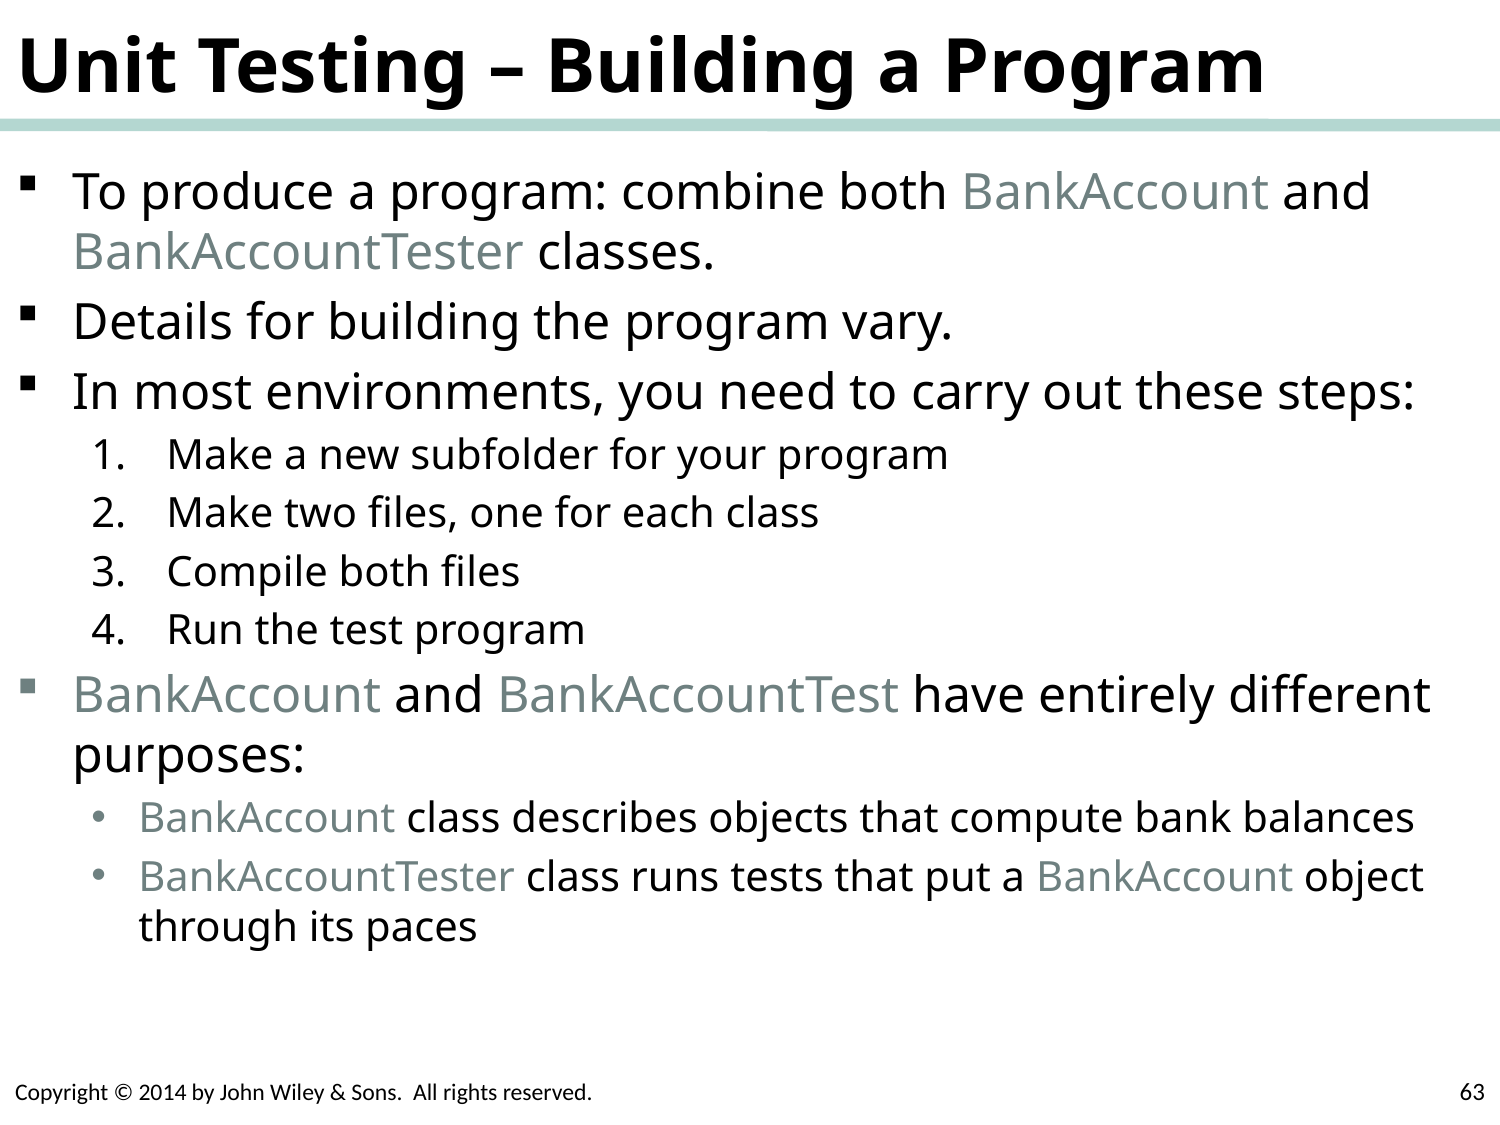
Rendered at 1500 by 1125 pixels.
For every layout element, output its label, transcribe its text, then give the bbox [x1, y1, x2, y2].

title Unit Testing – Building a Program [1, 0, 1500, 125]
list To produce a program: combine both BankAccount and BankAccountTester classes. Details for building the program vary. In most environments, you need to carry out these steps: Make a new subfolder for your program Make two files, one for each class Compile both files Run the test program BankAccount and BankAccountTest have entirely different purposes: BankAccount class describes objects that compute bank balances BankAccountTester class runs tests that put a BankAccount object through its paces [1, 152, 1500, 998]
